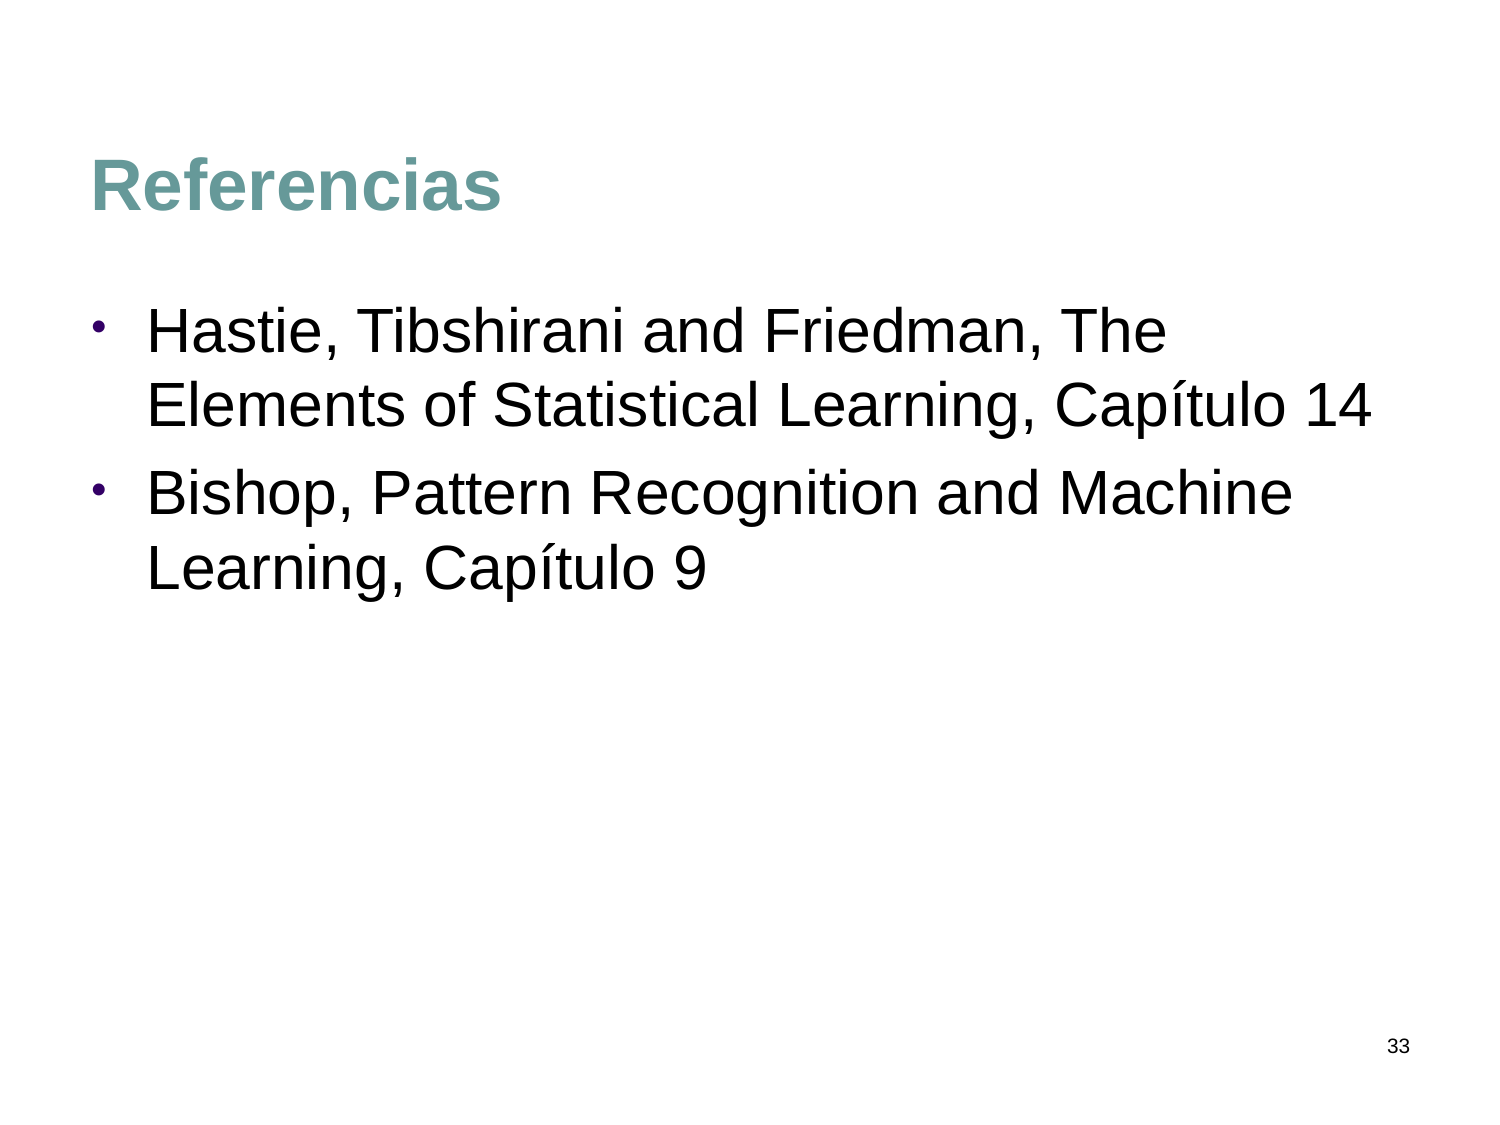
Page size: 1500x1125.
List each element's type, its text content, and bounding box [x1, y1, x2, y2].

title Referencias [75, 20, 1313, 233]
list Hastie, Tibshirani and Friedman, The Elements of Statistical Learning, Capítulo 14 Bishop, Pattern Recognition and Machine Learning, Capítulo 9 [75, 282, 1425, 1006]
slide_number 33 [1074, 1025, 1425, 1100]
